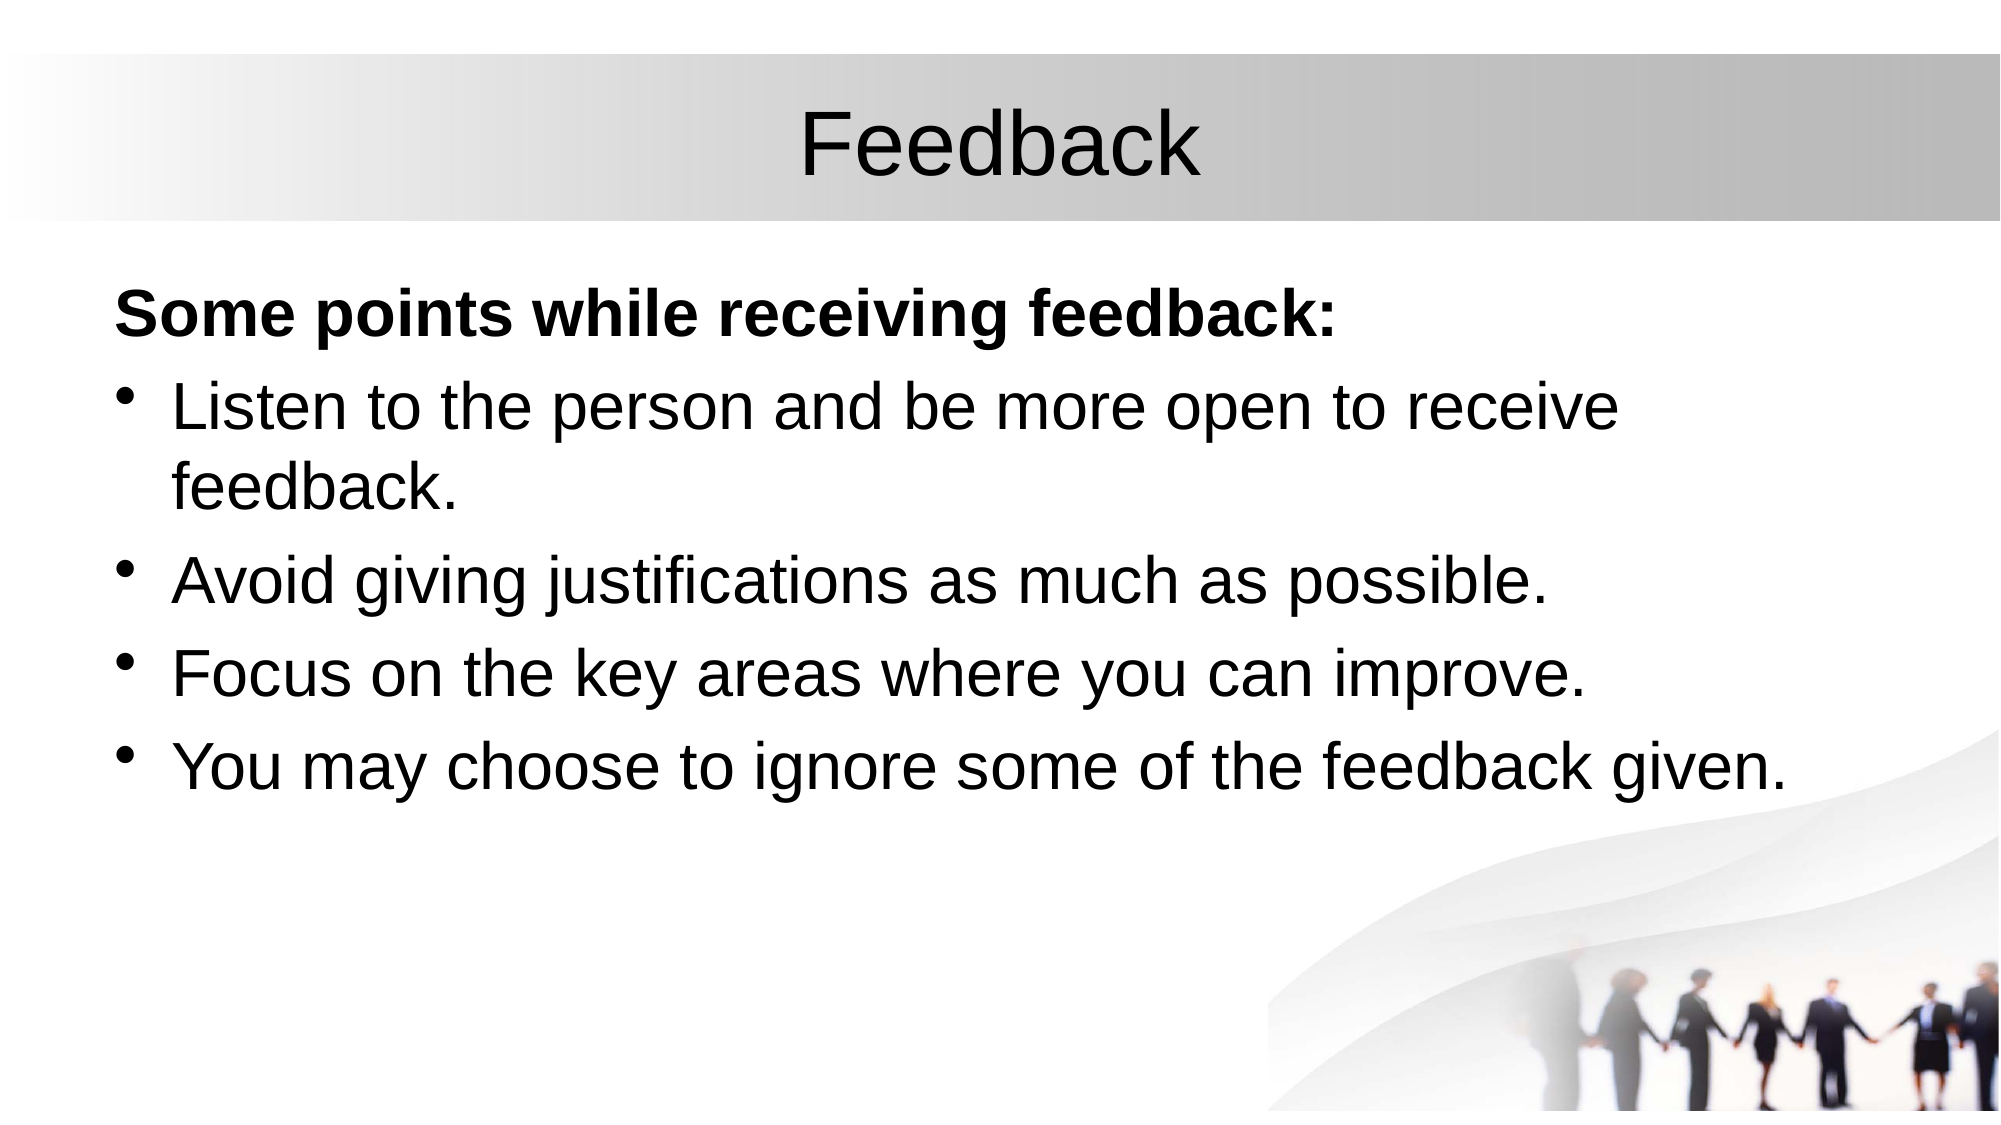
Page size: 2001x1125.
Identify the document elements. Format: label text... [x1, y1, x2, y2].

picture [1268, 728, 1999, 1111]
list Some points while receiving feedback: Listen to the person and be more open to receive feedback. Avoid giving justifications as much as possible. Focus on the key areas where you can improve. You may choose to ignore some of the feedback given. [99, 262, 1901, 1006]
title Feedback [99, 44, 1901, 233]
